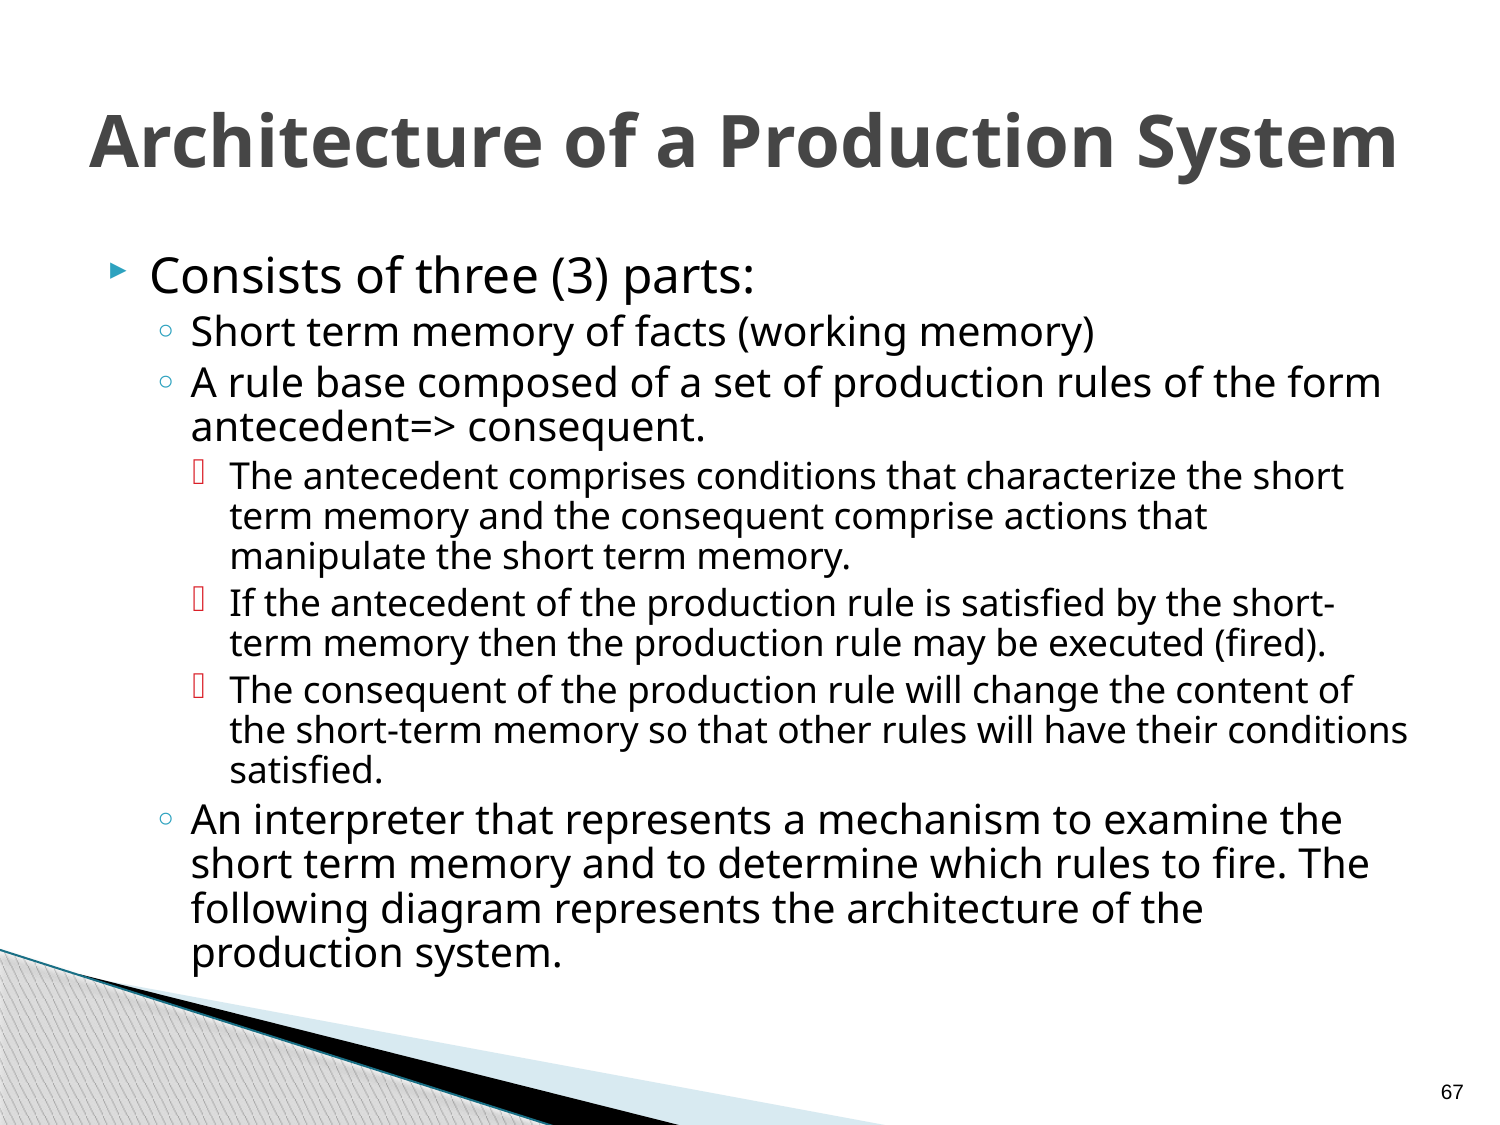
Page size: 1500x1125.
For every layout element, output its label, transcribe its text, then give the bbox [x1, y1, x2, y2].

list Consists of three (3) parts: Short term memory of facts (working memory) A rule base composed of a set of production rules of the form antecedent=> consequent. The antecedent comprises conditions that characterize the short term memory and the consequent comprise actions that manipulate the short term memory. If the antecedent of the production rule is satisfied by the short-term memory then the production rule may be executed (fired). The consequent of the production rule will change the content of the short-term memory so that other rules will have their conditions satisfied. An interpreter that represents a mechanism to examine the short term memory and to determine which rules to fire. The following diagram represents the architecture of the production system. [75, 243, 1425, 986]
slide_number 67 [1418, 1051, 1479, 1112]
title Architecture of a Production System [75, 45, 1425, 233]
